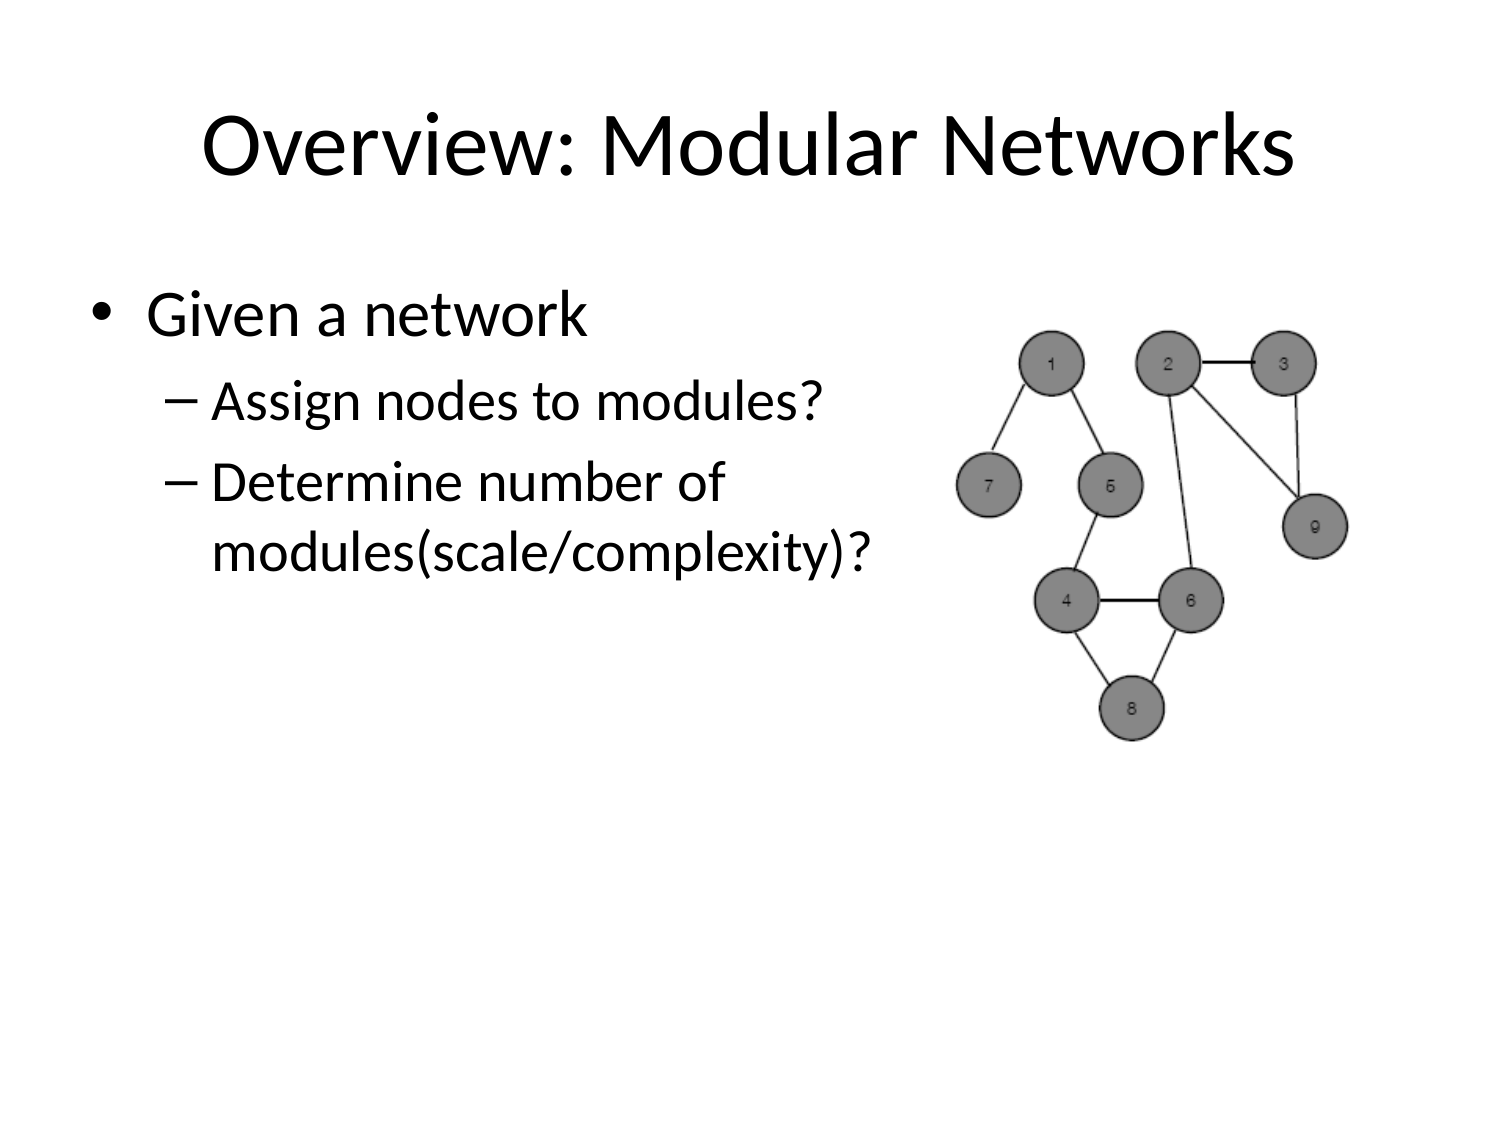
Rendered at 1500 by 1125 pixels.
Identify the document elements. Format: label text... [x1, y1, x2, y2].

list Given a network Assign nodes to modules? Determine number of modules(scale/complexity)? [75, 262, 903, 1005]
title Overview: Modular Networks [75, 45, 1425, 233]
picture [925, 292, 1397, 762]
